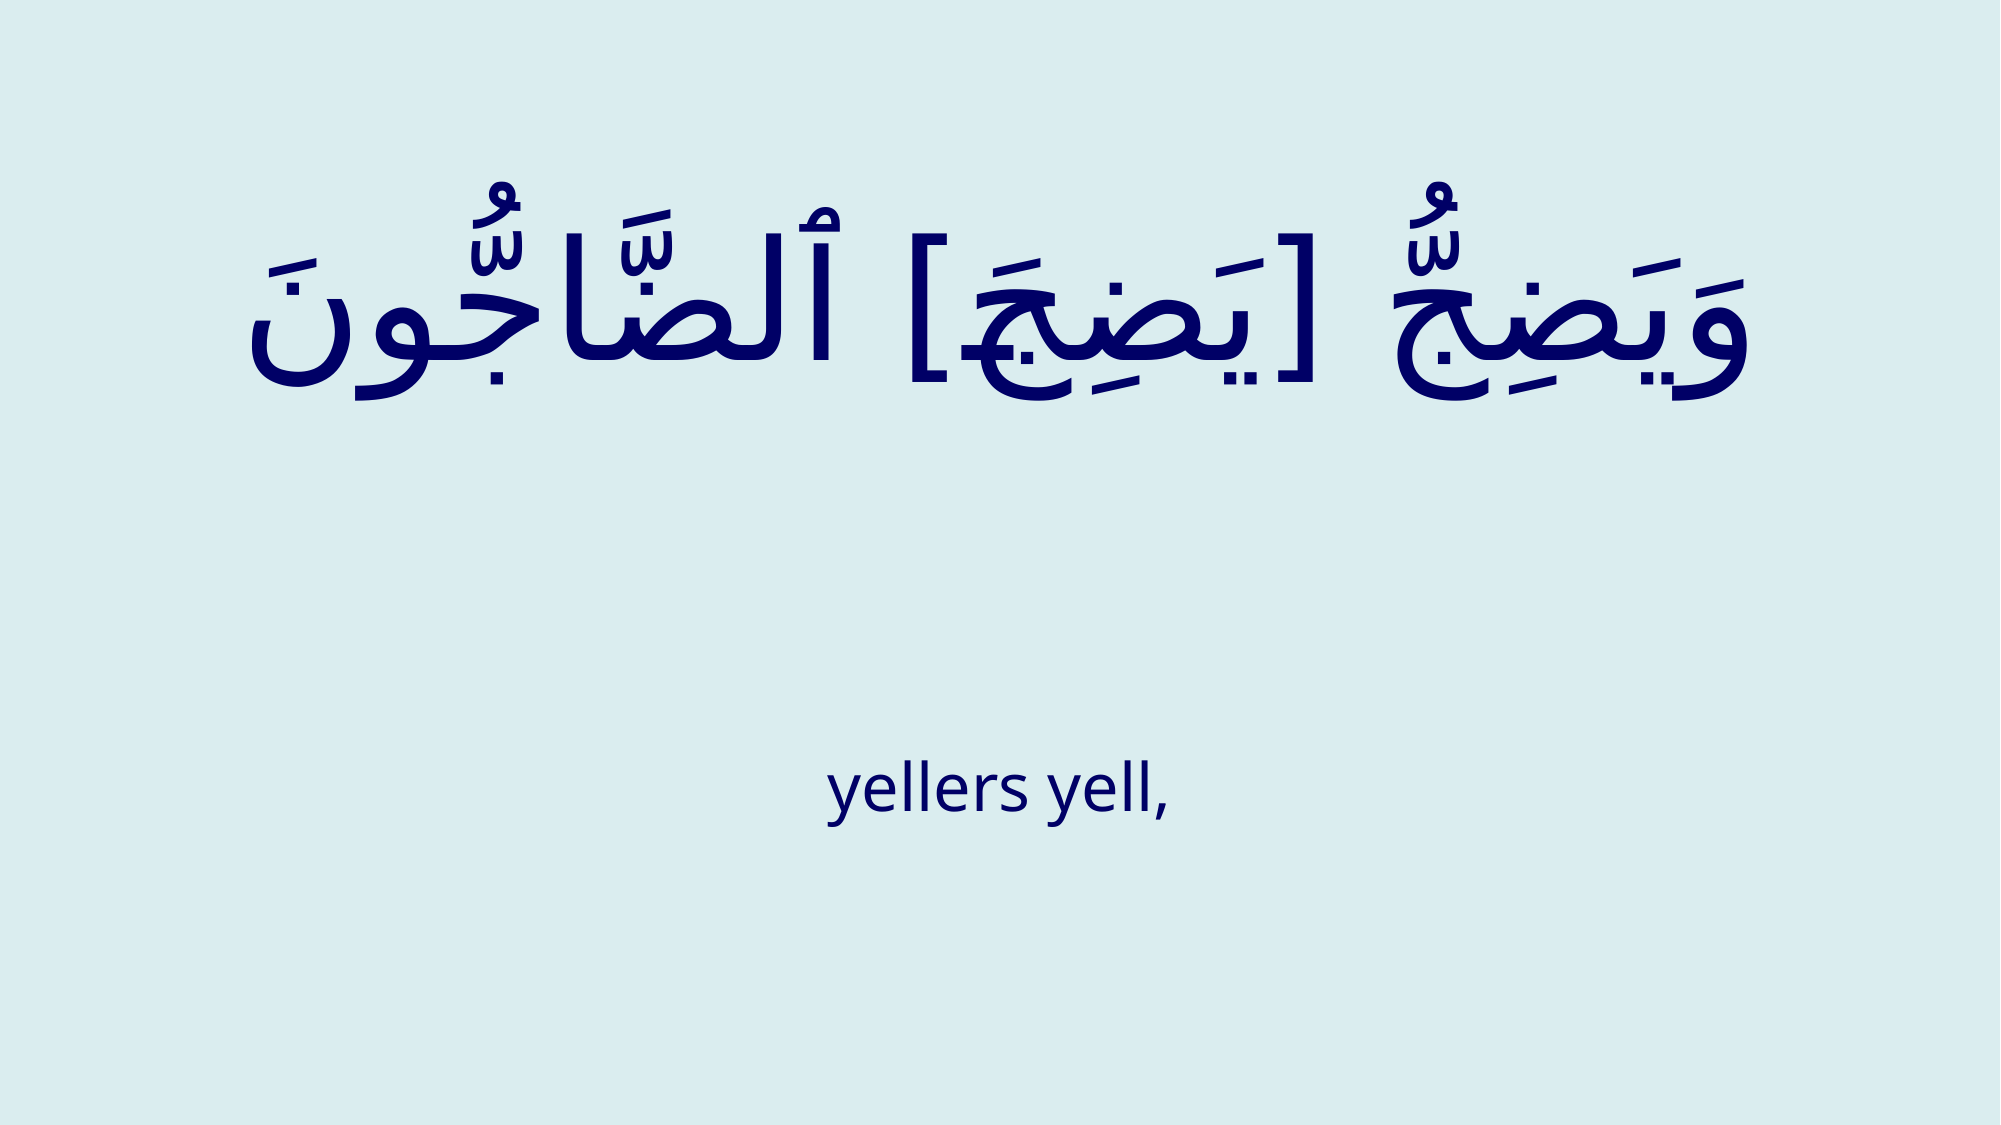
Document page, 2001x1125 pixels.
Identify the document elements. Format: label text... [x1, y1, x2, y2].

list yellers yell, [356, 737, 1644, 1050]
title وَيَضِجُّ [يَضِجَ‏] ٱلضَّاجُّونَ [0, 200, 2000, 388]
